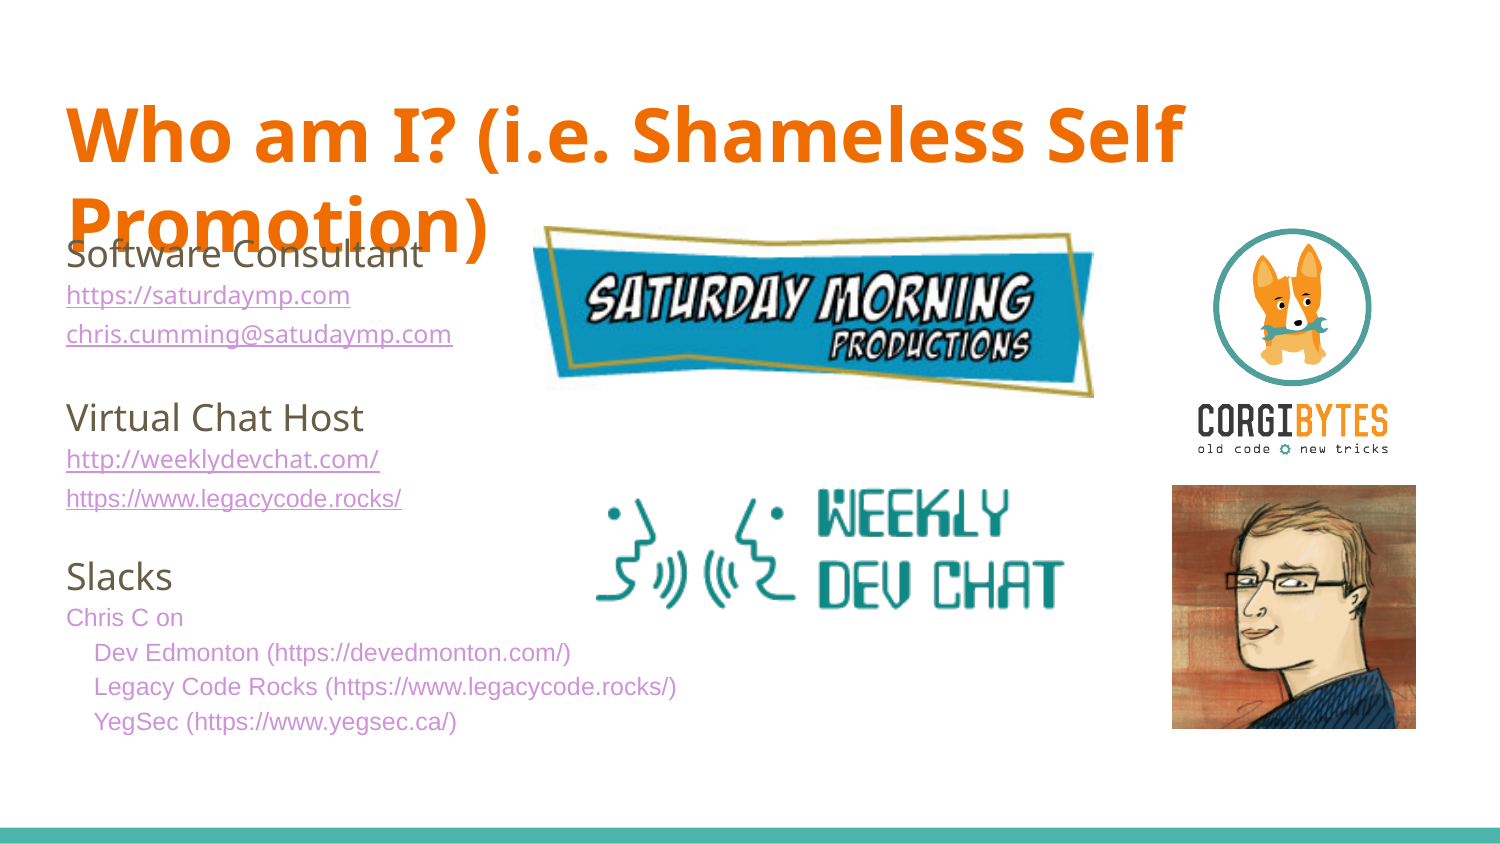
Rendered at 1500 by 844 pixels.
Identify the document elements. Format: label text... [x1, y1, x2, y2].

picture [596, 485, 1066, 619]
picture [533, 225, 1095, 399]
title Who am I? (i.e. Shameless Self Promotion) [51, 72, 1449, 189]
list Software Consultant https://saturdaymp.com chris.cumming@satudaymp.com Virtual Chat Host http://weeklydevchat.com/ https://www.legacycode.rocks/ Slacks Chris C on Dev Edmonton (https://devedmonton.com/) Legacy Code Rocks (https://www.legacycode.rocks/) YegSec (https://www.yegsec.ca/) [51, 207, 1449, 750]
picture [1197, 225, 1390, 457]
picture [1171, 484, 1416, 729]
